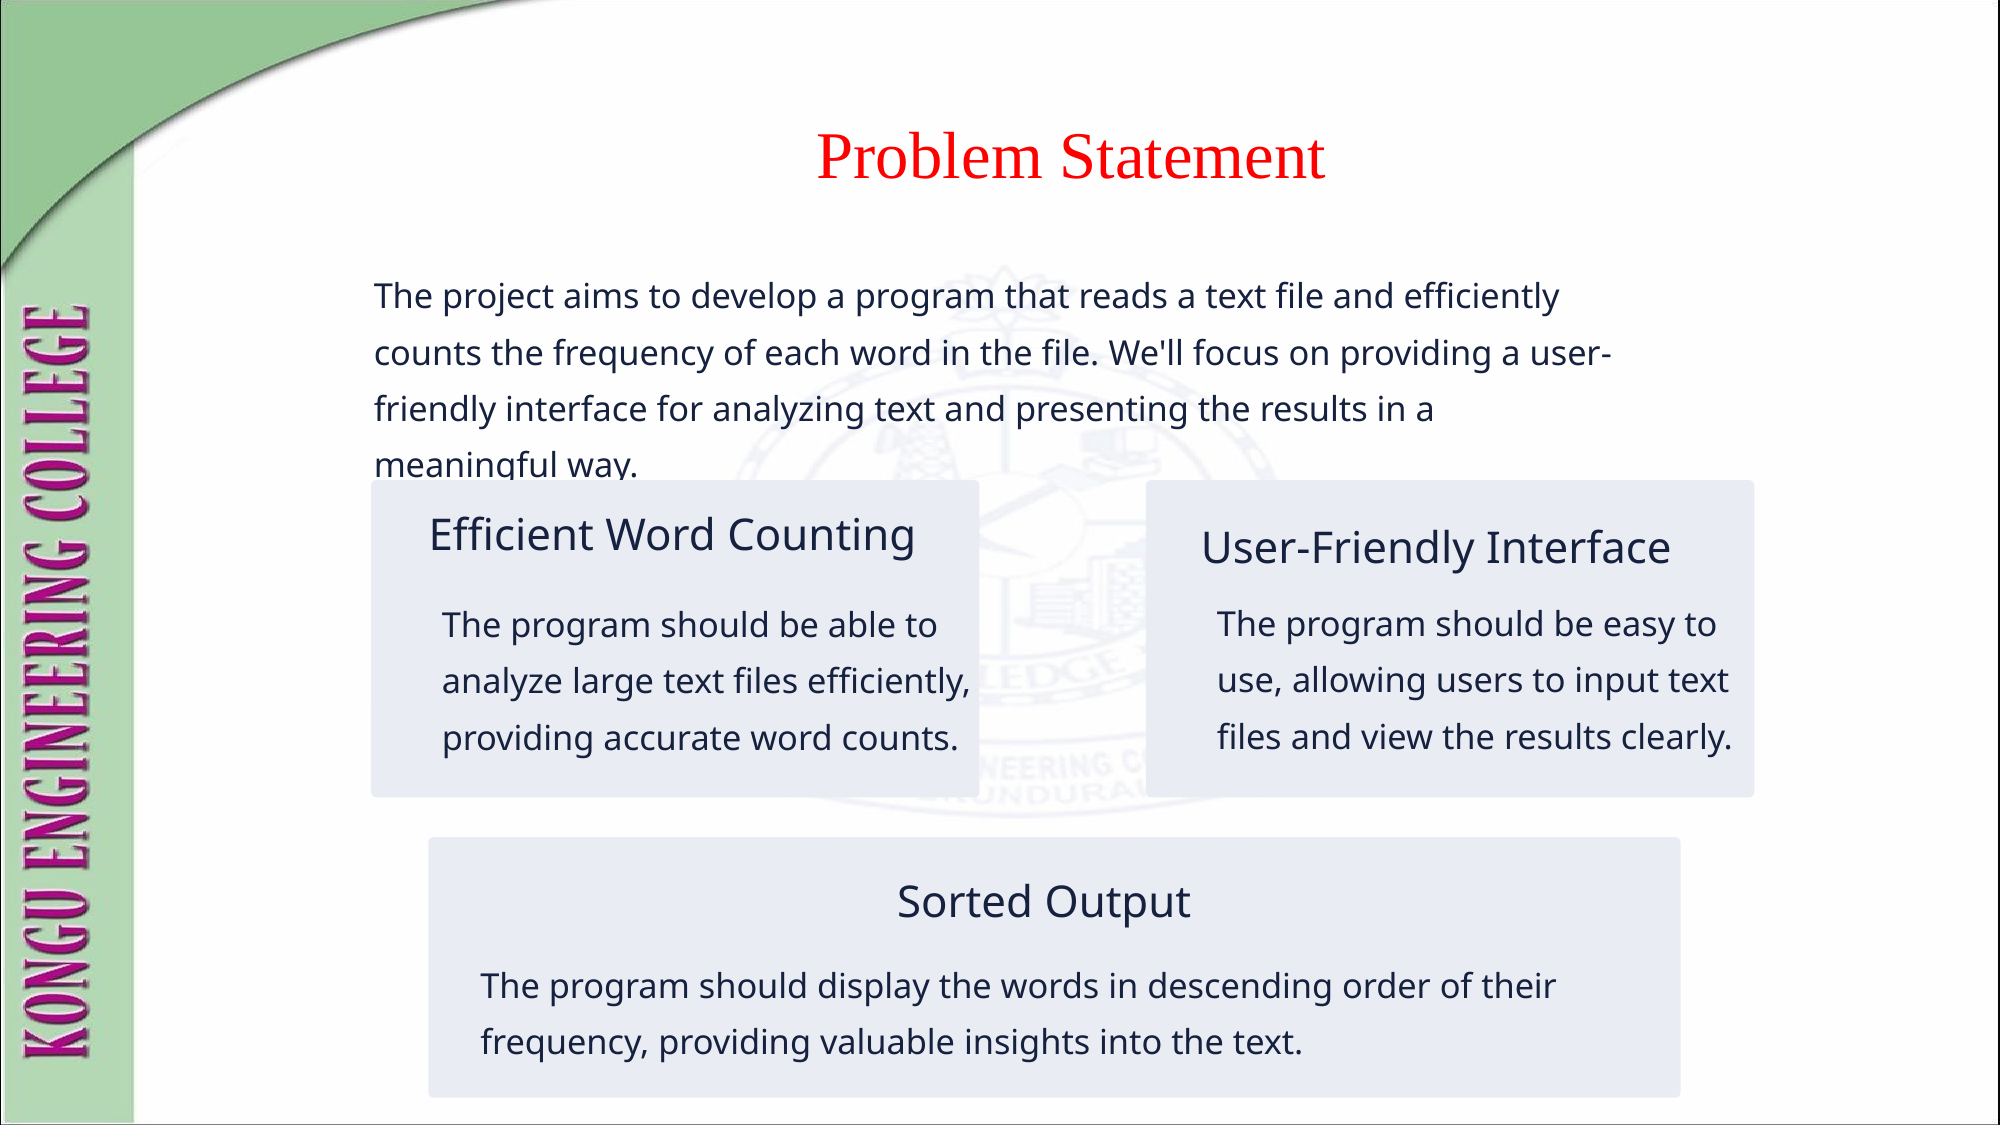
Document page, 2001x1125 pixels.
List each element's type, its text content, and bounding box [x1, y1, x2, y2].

text_box The project aims to develop a program that reads a text file and efficiently counts the frequency of each word in the file. We'll focus on providing a user-friendly interface for analyzing text and presenting the results in a meaningful way. [373, 259, 1626, 486]
text_box [1145, 479, 1755, 798]
picture [0, 0, 2000, 1125]
text_box Sorted Output [897, 870, 1340, 927]
text_box The program should be easy to use, allowing users to input text files and view the results clearly. [1216, 587, 1755, 758]
text_box Efficient Word Counting [428, 504, 932, 560]
text_box [428, 837, 1681, 1098]
text_box The program should be able to analyze large text files efficiently, providing accurate word counts. [441, 587, 980, 758]
text_box User-Friendly Interface [1200, 517, 1689, 573]
text_box [370, 479, 980, 798]
text_box The program should display the words in descending order of their frequency, providing valuable insights into the text. [480, 948, 1662, 1062]
title Problem Statement [251, 109, 1892, 300]
